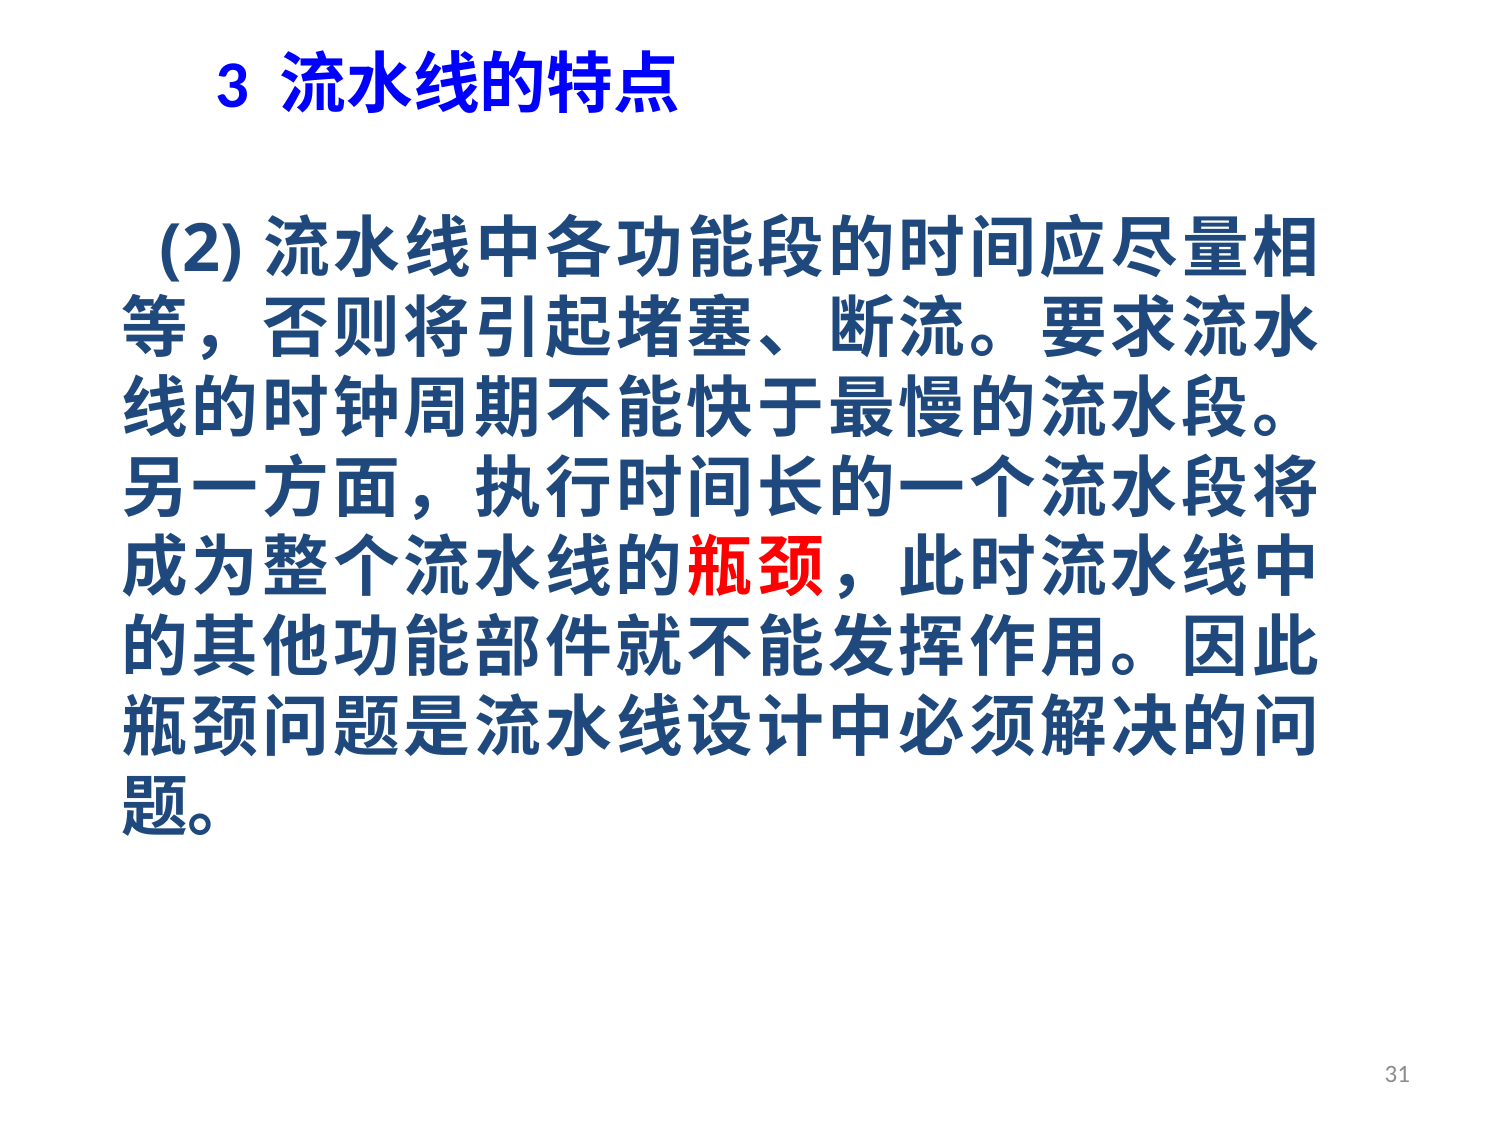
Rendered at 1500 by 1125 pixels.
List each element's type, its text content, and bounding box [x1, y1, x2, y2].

subtitle (2)流水线中各功能段的时间应尽量相等，否则将引起堵塞、断流。要求流水线的时钟周期不能快于最慢的流水段。另一方面，执行时间长的一个流水段将成为整个流水线的瓶颈，此时流水线中的其他功能部件就不能发挥作用。因此瓶颈问题是流水线设计中必须解决的问题。 [106, 196, 1335, 916]
title 3 流水线的特点 [50, 31, 861, 132]
slide_number 31 [1074, 1042, 1425, 1103]
